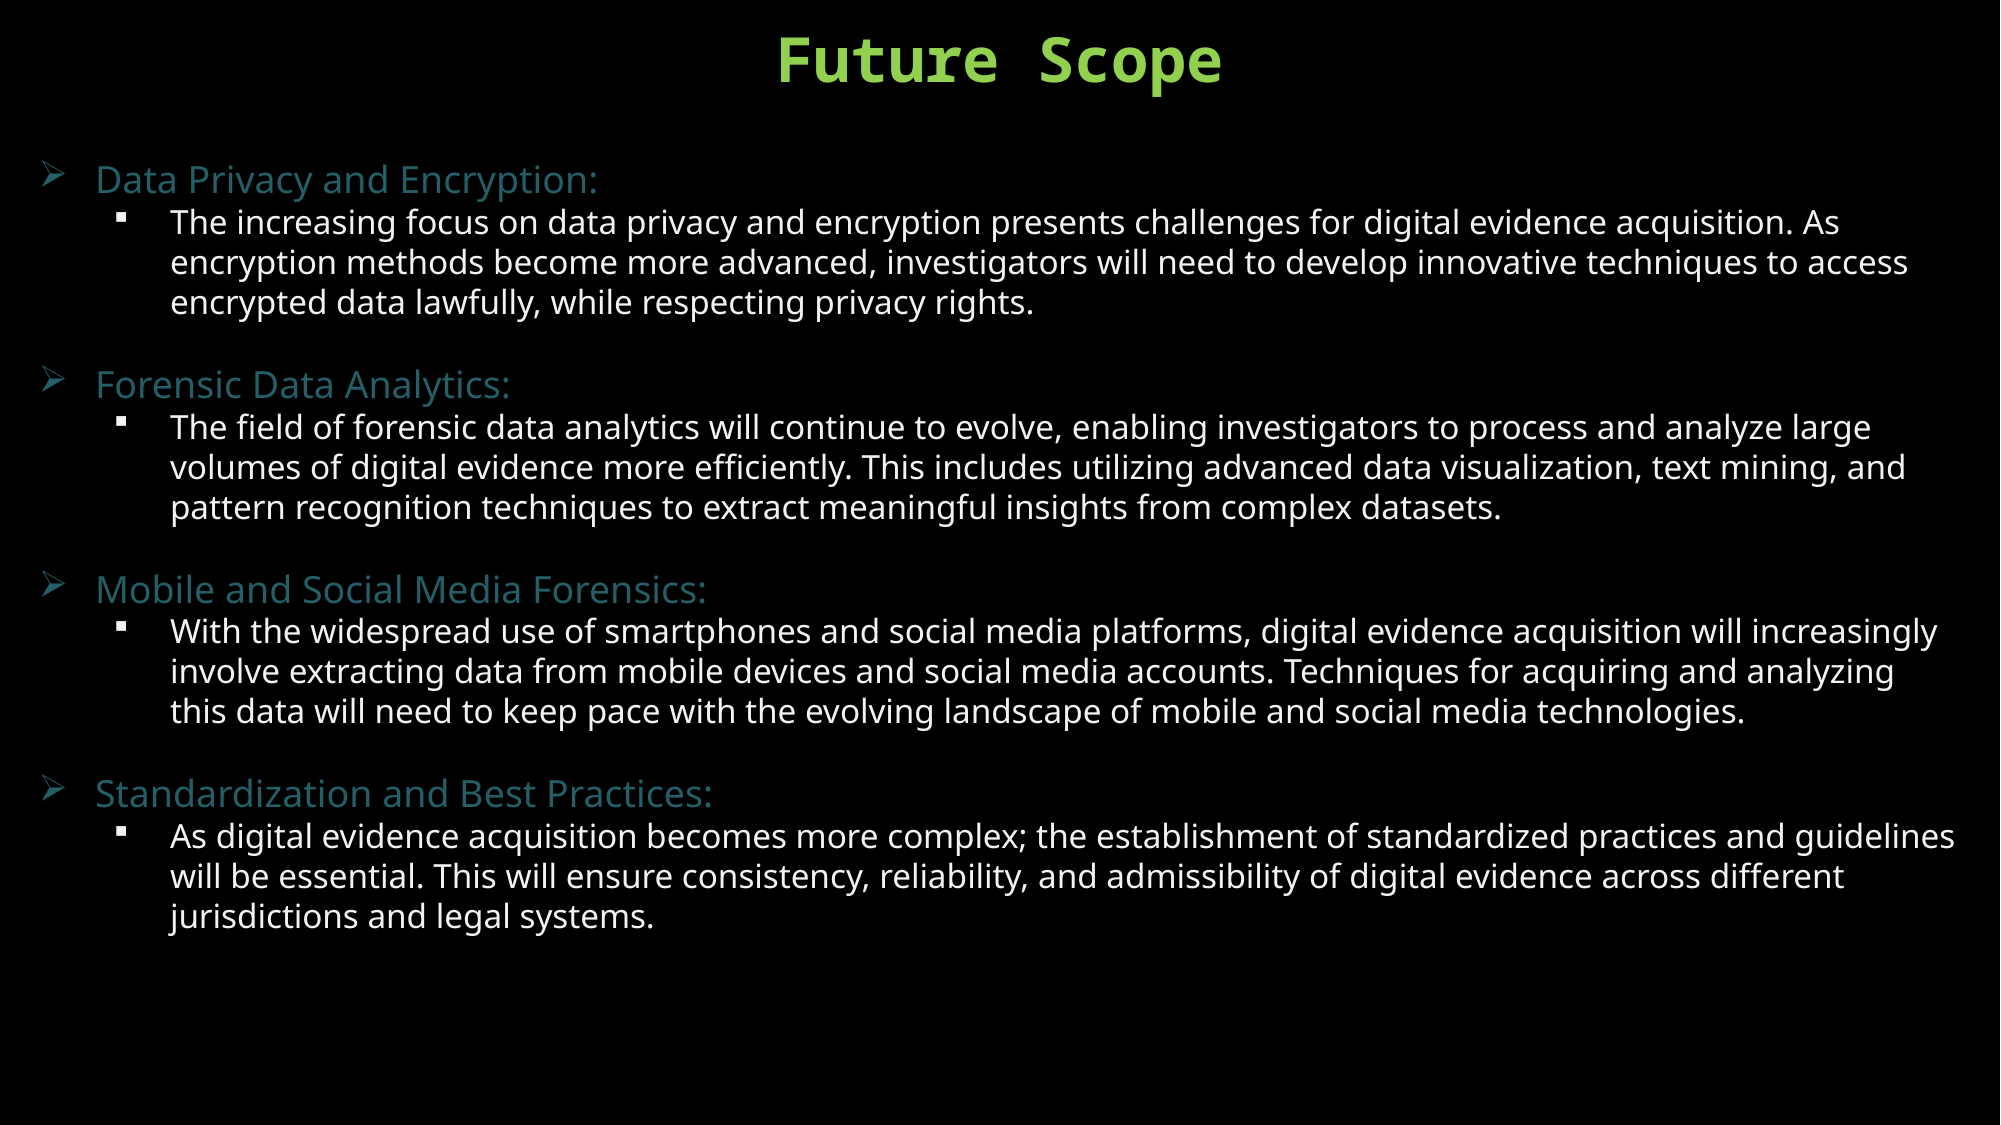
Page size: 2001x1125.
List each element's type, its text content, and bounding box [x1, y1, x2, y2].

title Future Scope [55, 20, 1945, 104]
text_box Data Privacy and Encryption: The increasing focus on data privacy and encryption presents challenges for digital evidence acquisition. As encryption methods become more advanced, investigators will need to develop innovative techniques to access encrypted data lawfully, while respecting privacy rights. Forensic Data Analytics: The field of forensic data analytics will continue to evolve, enabling investigators to process and analyze large volumes of digital evidence more efficiently. This includes utilizing advanced data visualization, text mining, and pattern recognition techniques to extract meaningful insights from complex datasets. Mobile and Social Media Forensics: With the widespread use of smartphones and social media platforms, digital evidence acquisition will increasingly involve extracting data from mobile devices and social media accounts. Techniques for acquiring and analyzing this data will need to keep pace with the evolving landscape of mobile and social media technologies. Standardization and Best Practices: As digital evidence acquisition becomes more complex; the establishment of standardized practices and guidelines will be essential. This will ensure consistency, reliability, and admissibility of digital evidence across different jurisdictions and legal systems. [23, 148, 1977, 943]
